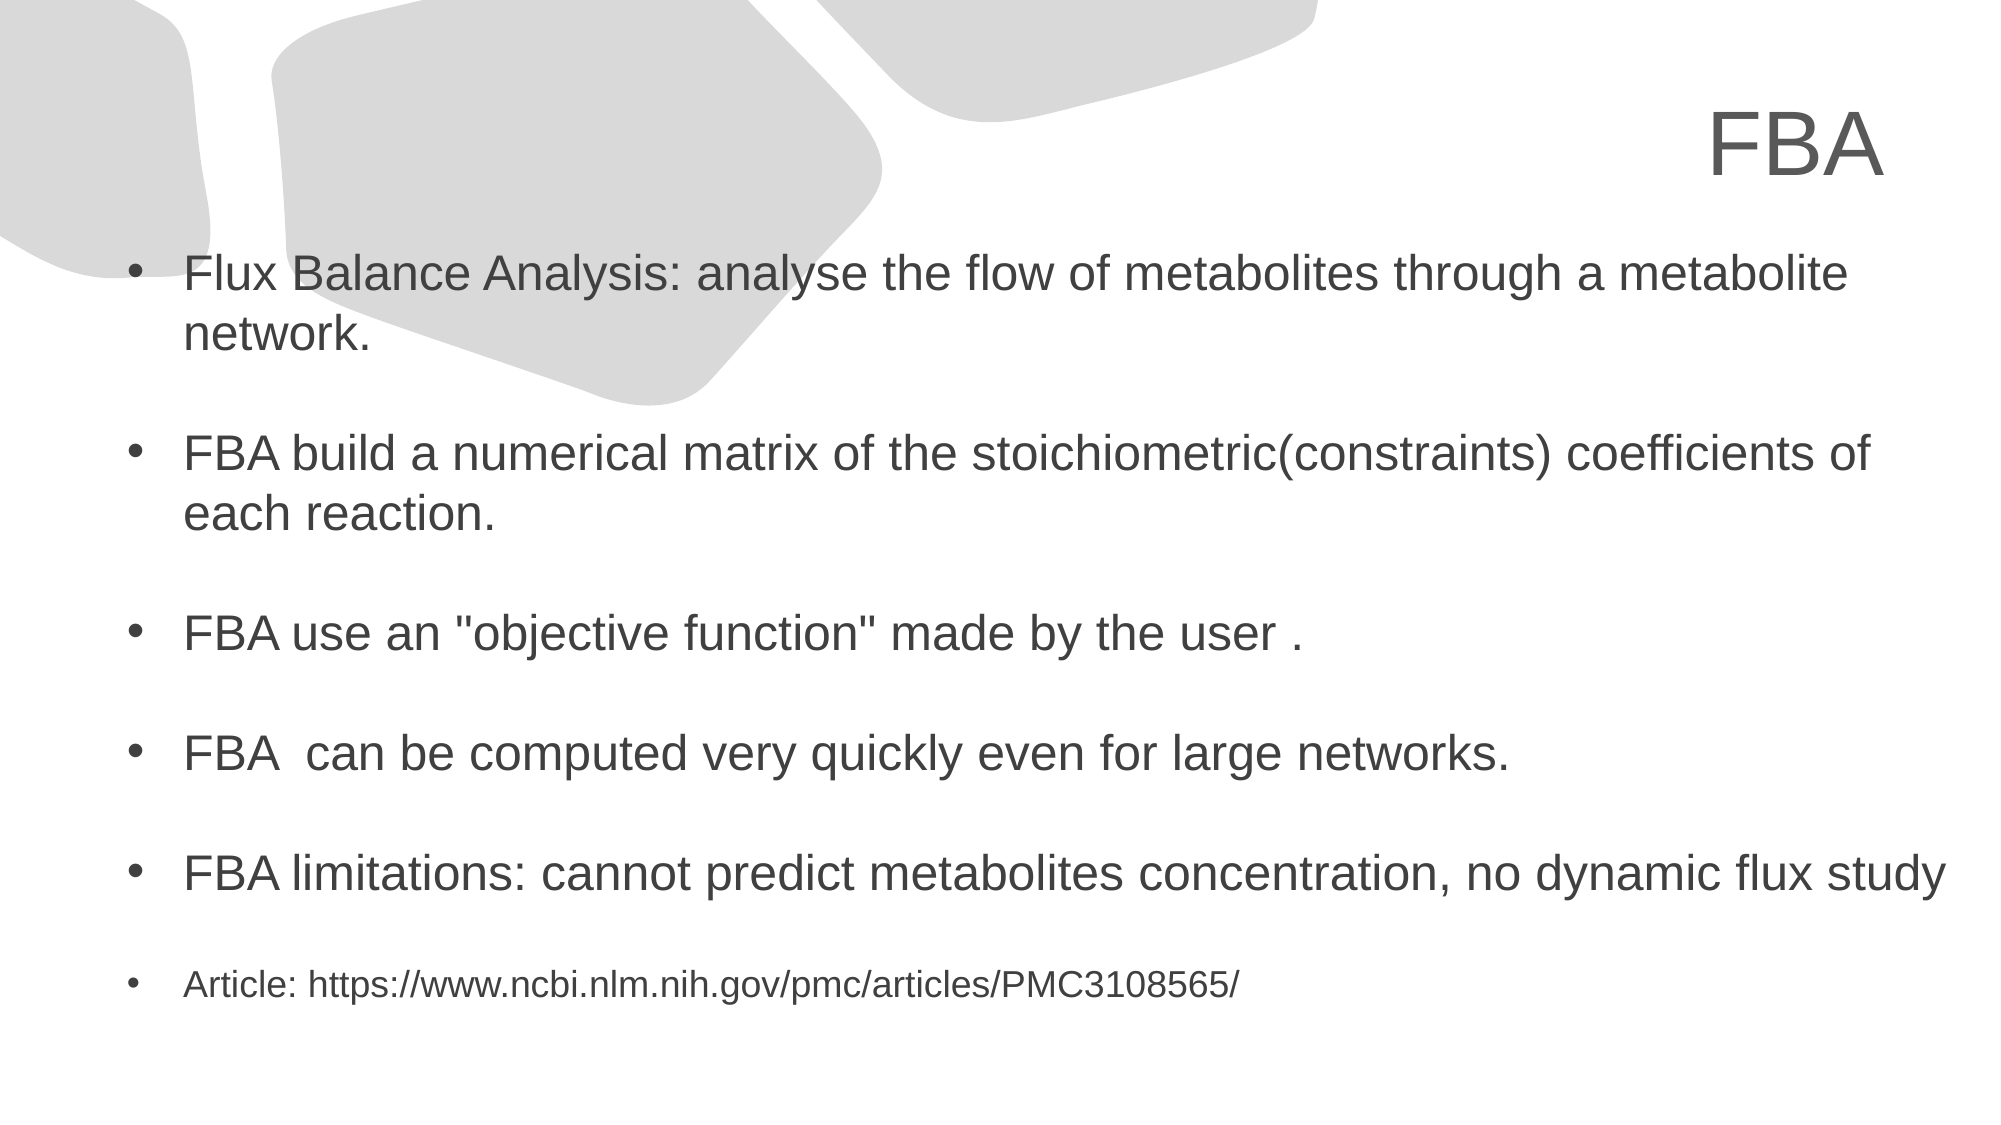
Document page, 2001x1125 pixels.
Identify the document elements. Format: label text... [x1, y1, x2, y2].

title FBA [99, 45, 1900, 233]
list Flux Balance Analysis: analyse the flow of metabolites through a metabolite network. FBA build a numerical matrix of the stoichiometric(constraints) coefficients of each reaction. FBA use an "objective function" made by the user . FBA can be computed very quickly even for large networks. FBA limitations: cannot predict metabolites concentration, no dynamic flux study Article: https://www.ncbi.nlm.nih.gov/pmc/articles/PMC3108565/ [111, 232, 1988, 975]
